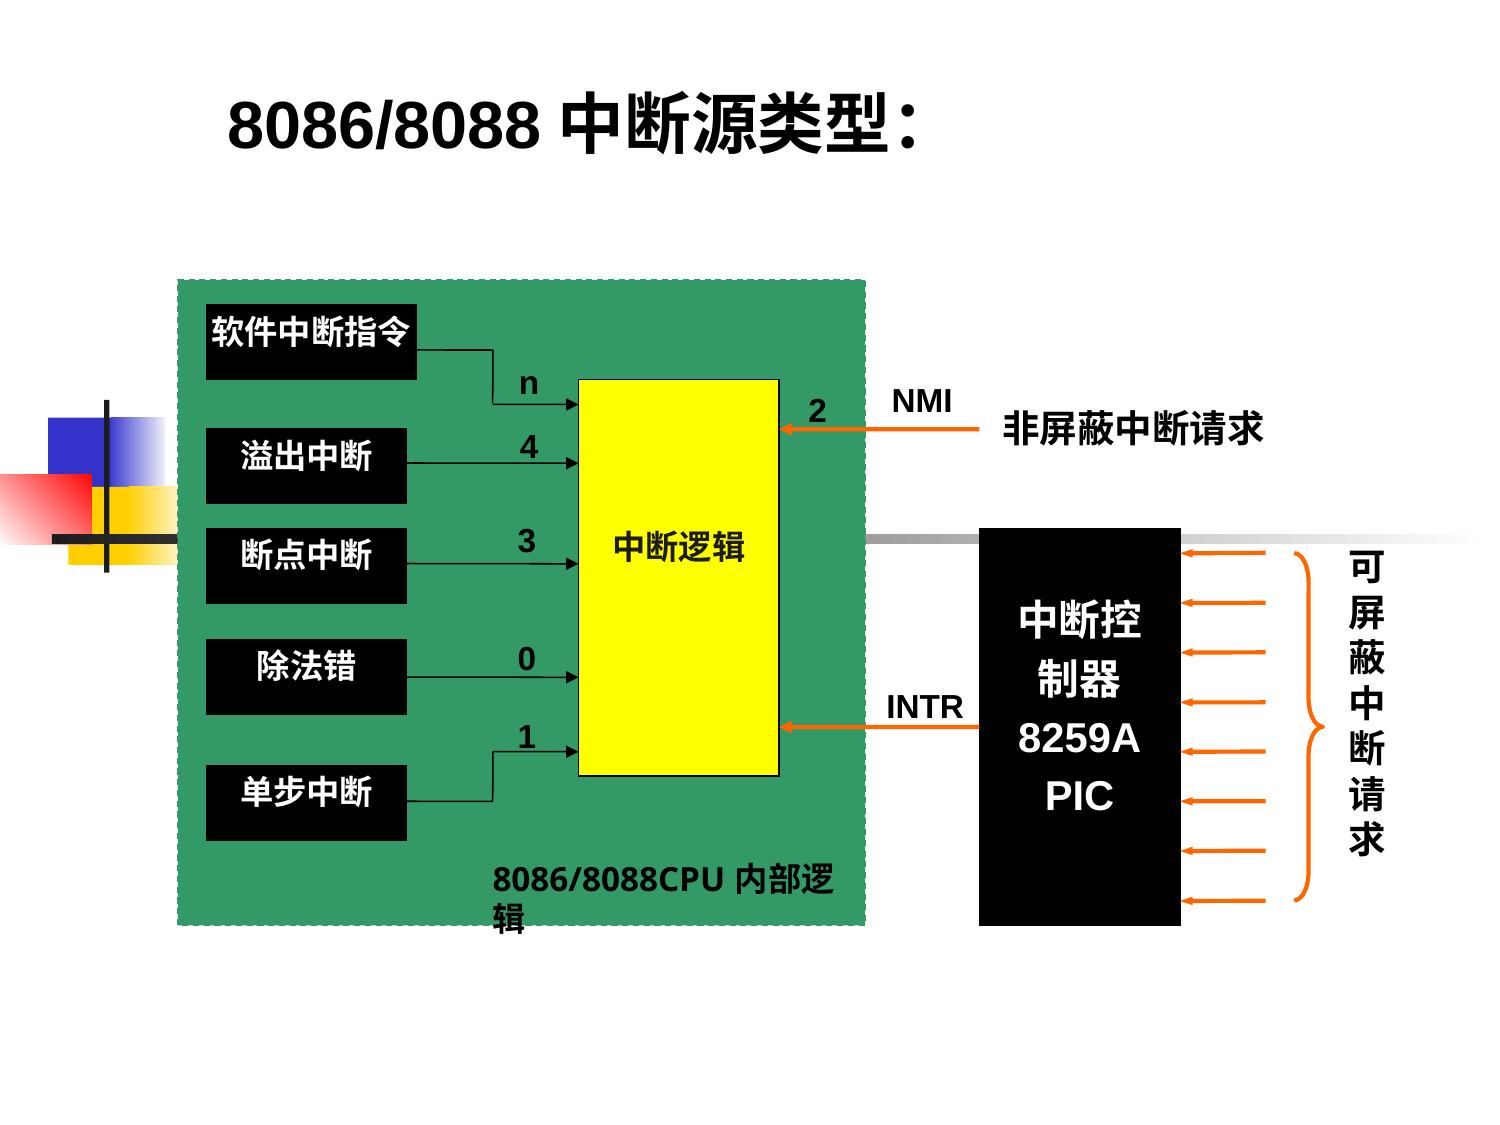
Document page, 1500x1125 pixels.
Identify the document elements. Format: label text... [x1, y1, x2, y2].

text_box 溢出中断 [206, 429, 407, 504]
text_box n [517, 368, 541, 393]
text_box INTR [886, 685, 968, 722]
text_box 0 [515, 645, 539, 669]
text_box [406, 557, 579, 571]
text_box 2 [805, 397, 830, 421]
text_box [1179, 896, 1266, 906]
text_box [1294, 862, 1309, 901]
text_box NMI [866, 379, 980, 419]
text_box [1179, 598, 1262, 608]
text_box [492, 745, 579, 758]
text_box 非屏蔽中断请求 [979, 405, 1288, 463]
text_box 除法错 [206, 639, 407, 714]
text_box 中断控 制器 8259A PIC [979, 528, 1180, 926]
text_box [1179, 797, 1262, 806]
text_box 8086/8088中断源类型： [212, 74, 1000, 170]
text_box [1179, 747, 1262, 756]
text_box 软件中断指令 [206, 305, 416, 380]
text_box 3 [515, 527, 539, 551]
text_box [120, 255, 1438, 1025]
text_box [779, 720, 980, 734]
text_box 8086/8088CPU内部逻辑 [462, 857, 836, 908]
text_box [492, 398, 579, 411]
text_box 4 [517, 432, 542, 457]
text_box [1179, 648, 1262, 657]
text_box 断点中断 [206, 528, 407, 603]
text_box [177, 280, 866, 926]
text_box [1179, 549, 1262, 558]
text_box [1179, 846, 1262, 856]
text_box 可 屏 蔽 中 断 请 求 [1262, 548, 1463, 862]
text_box 单步中断 [206, 765, 407, 841]
text_box 中断逻辑 [578, 379, 780, 777]
text_box 1 [515, 723, 539, 747]
text_box [406, 457, 579, 470]
text_box [1179, 698, 1262, 707]
text_box [779, 423, 980, 436]
text_box [406, 671, 579, 684]
